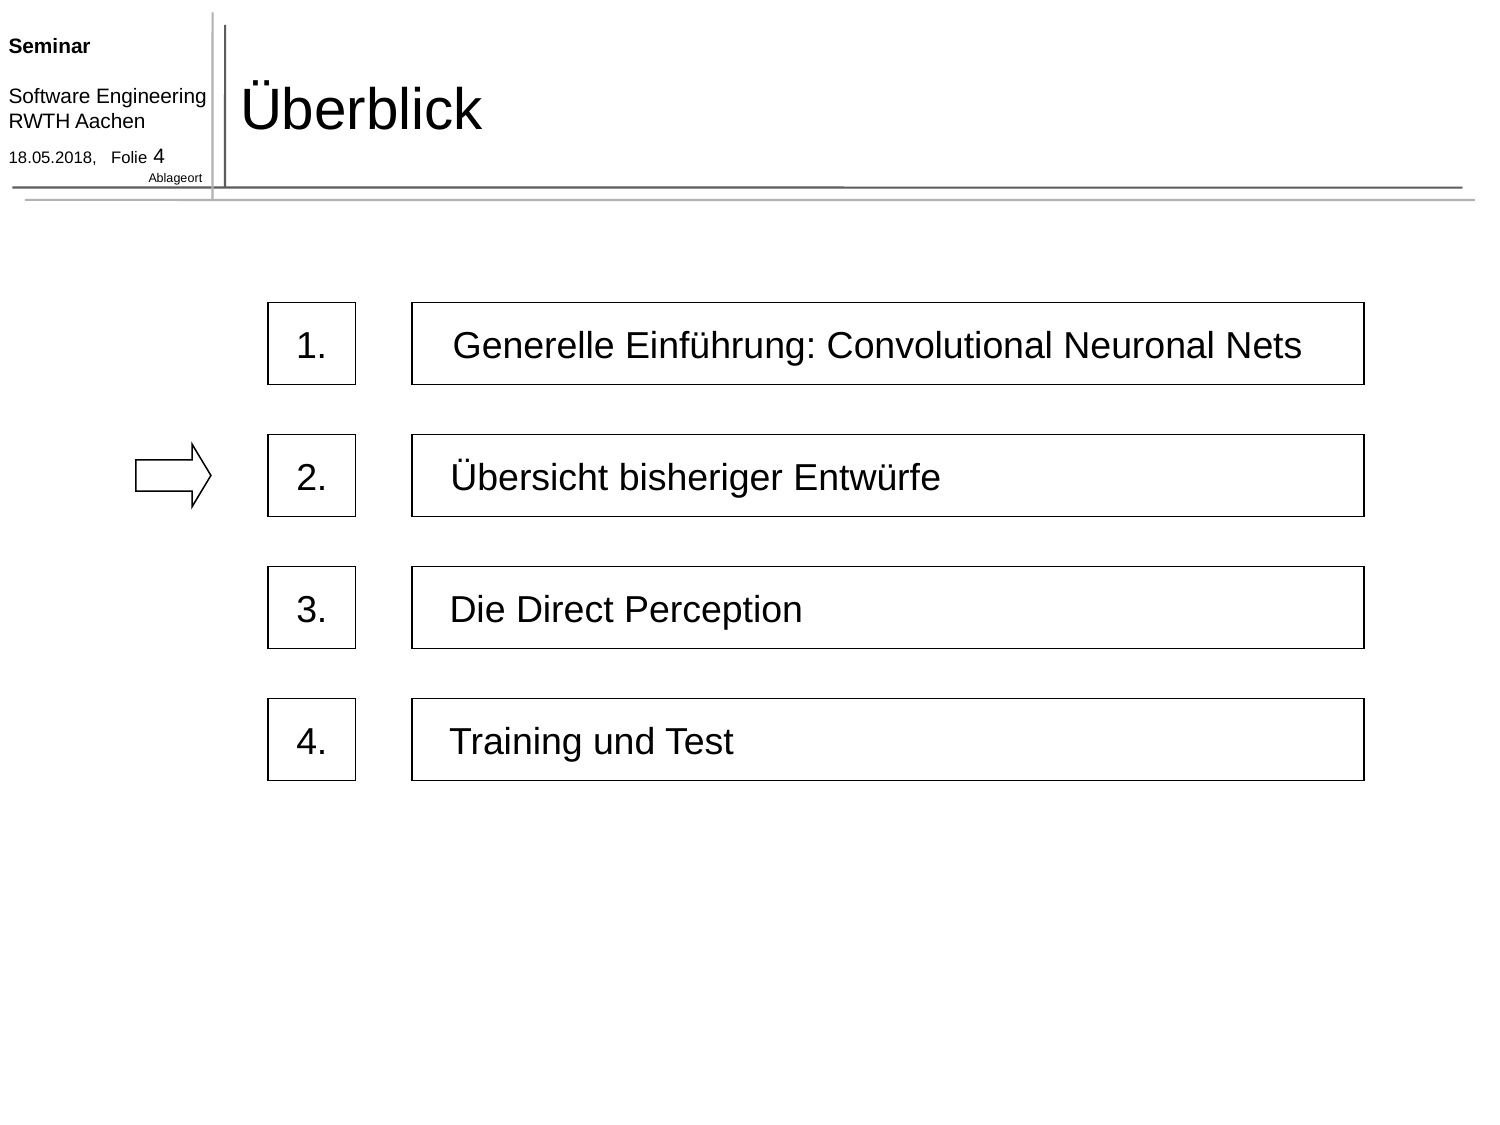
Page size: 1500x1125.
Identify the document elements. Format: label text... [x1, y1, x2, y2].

title Überblick [225, 37, 1475, 175]
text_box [267, 698, 1365, 781]
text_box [267, 302, 1365, 385]
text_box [135, 434, 1365, 517]
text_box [267, 566, 1365, 649]
